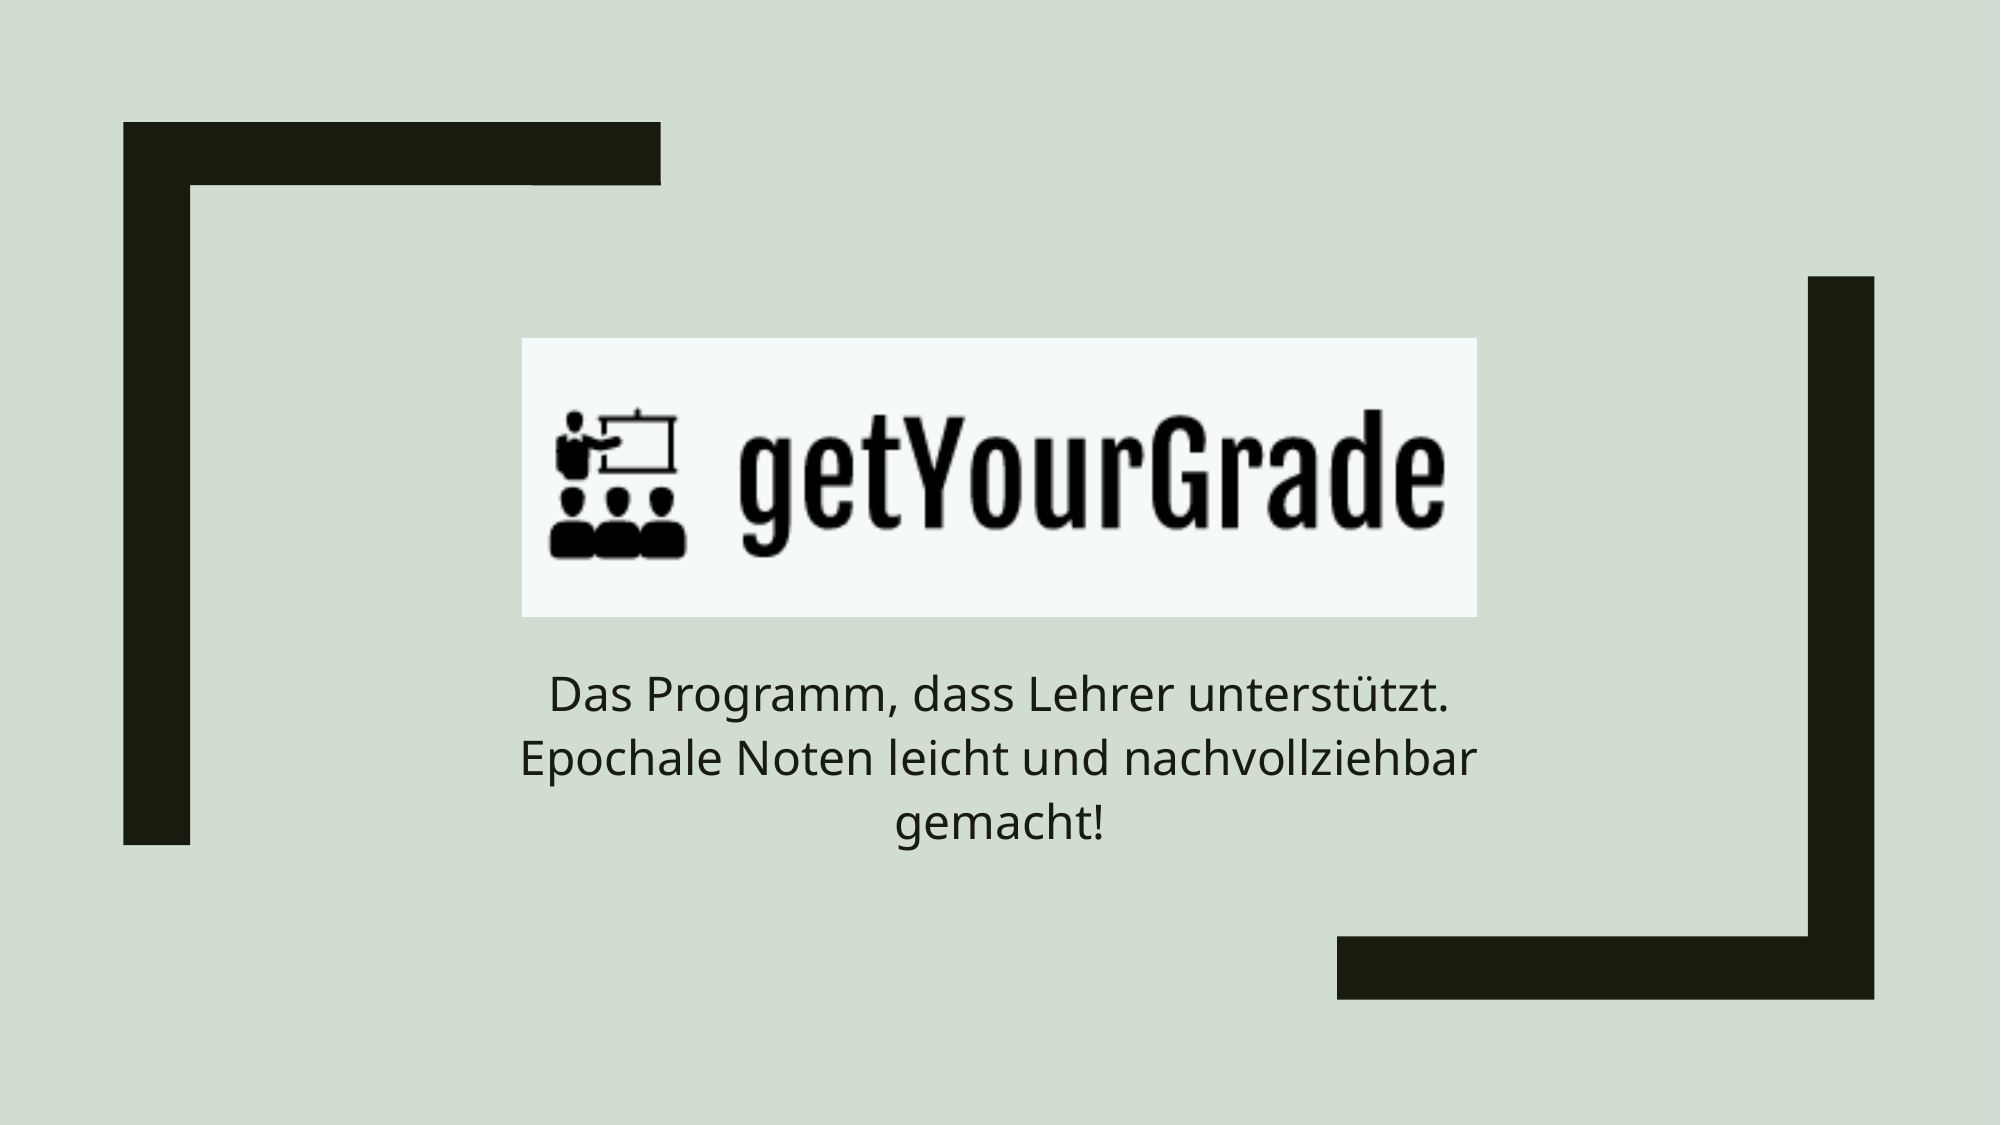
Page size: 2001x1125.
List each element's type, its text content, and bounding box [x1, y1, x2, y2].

subtitle Das Programm, dass Lehrer unterstützt. Epochale Noten leicht und nachvollziehbar gemacht! [439, 649, 1561, 828]
picture [522, 338, 1477, 617]
